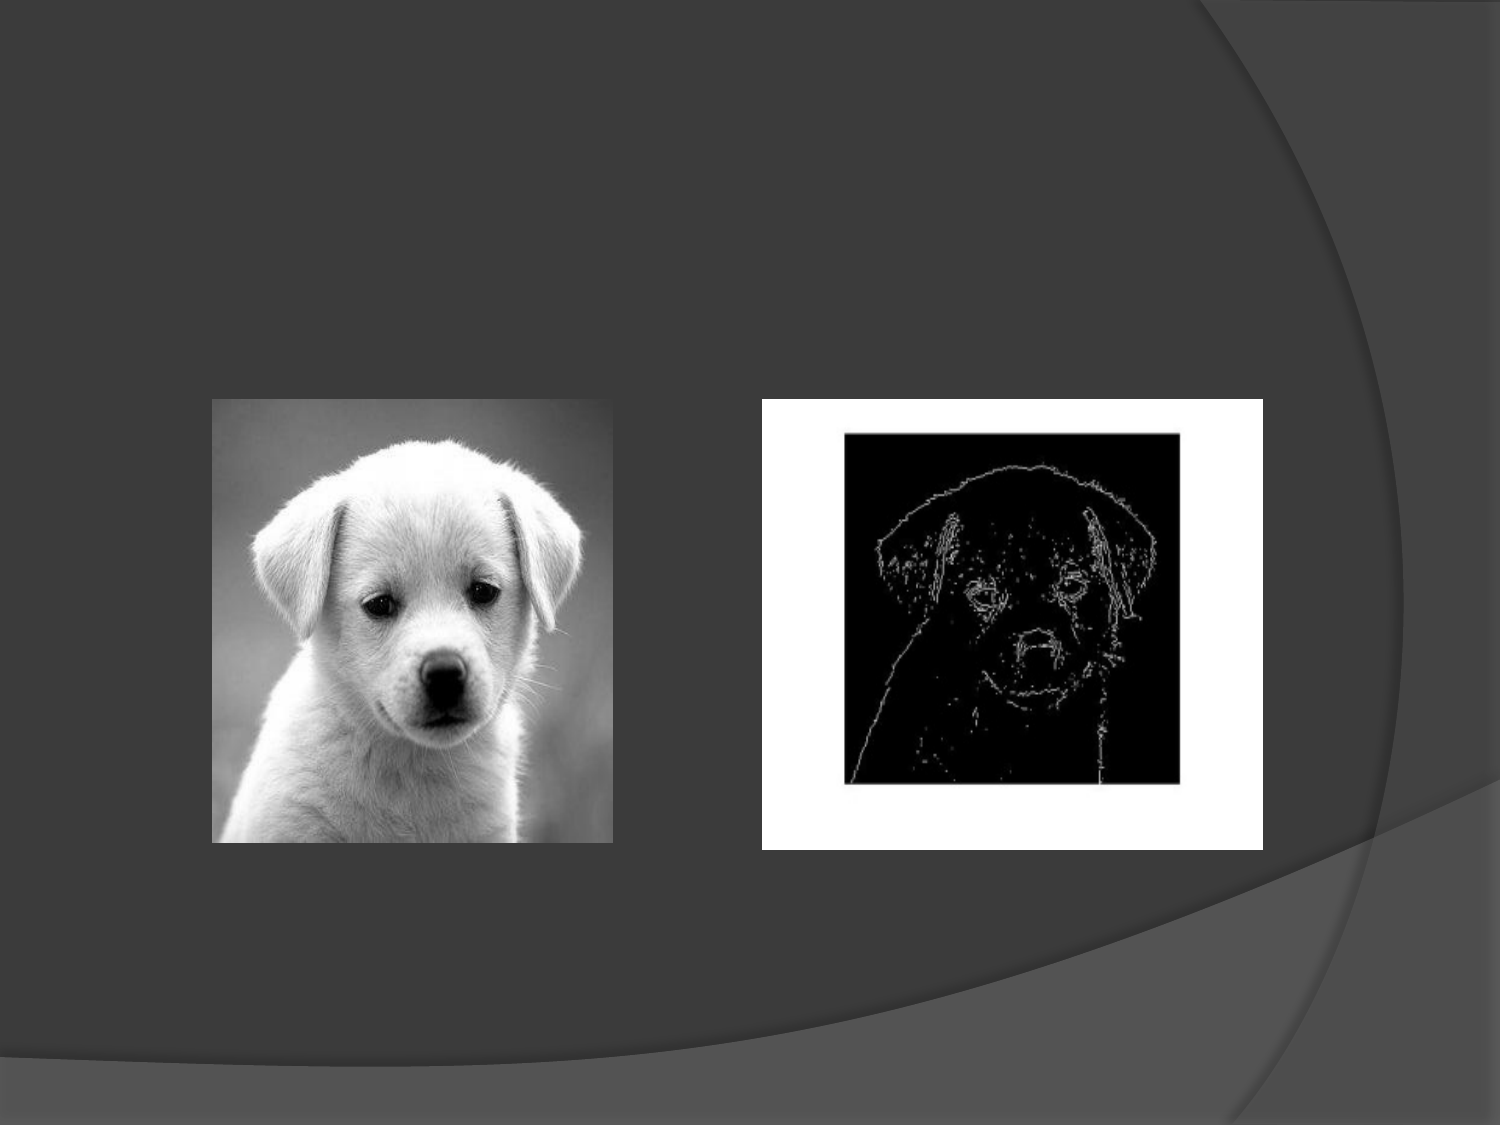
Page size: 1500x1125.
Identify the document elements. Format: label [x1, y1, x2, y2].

picture [212, 399, 613, 844]
list [762, 399, 1263, 851]
